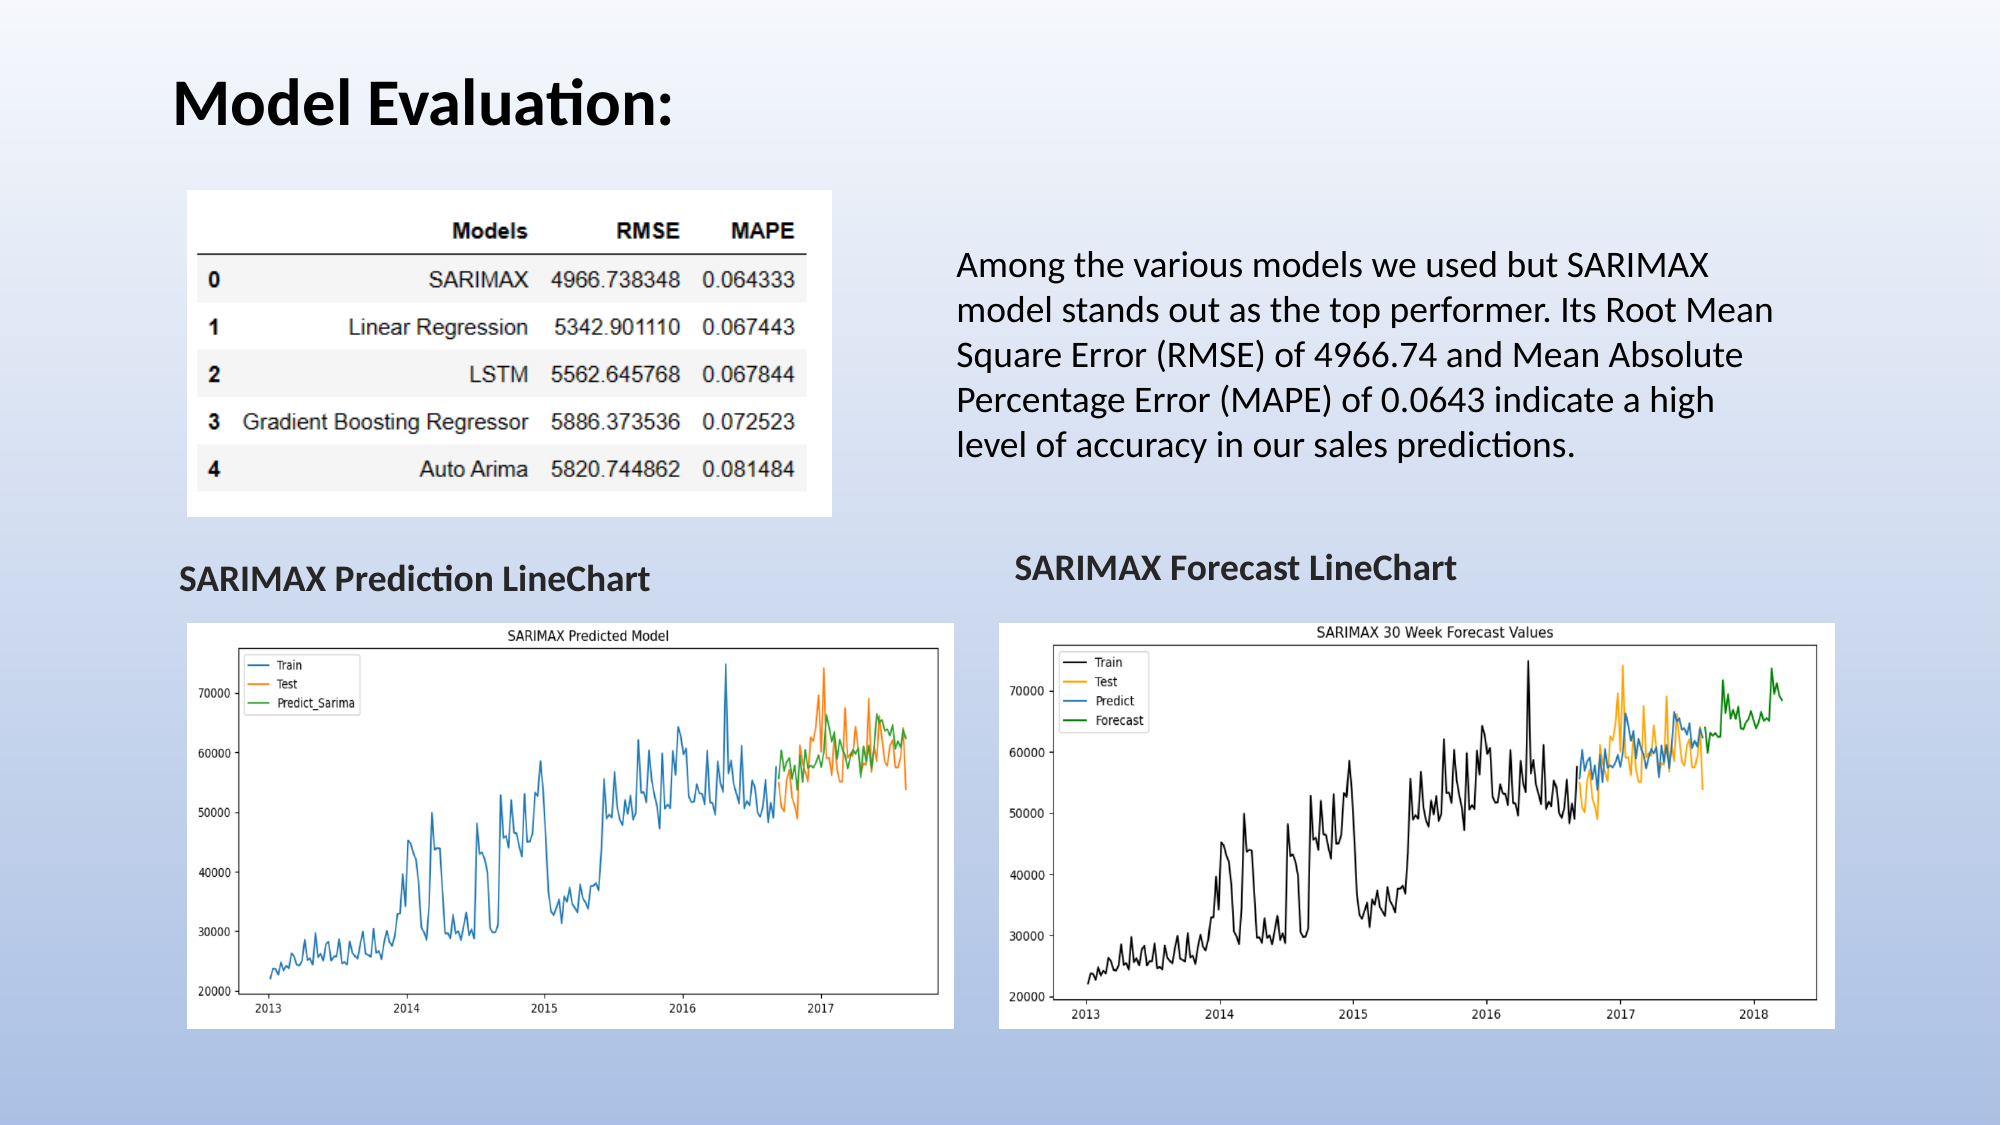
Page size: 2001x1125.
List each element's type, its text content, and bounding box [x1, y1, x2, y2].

picture [187, 190, 832, 517]
text_box SARIMAX Forecast LineChart [999, 535, 1741, 596]
text_box Model Evaluation: [157, 51, 924, 147]
text_box SARIMAX Prediction LineChart [164, 546, 906, 607]
picture [187, 623, 954, 1029]
picture [999, 623, 1835, 1029]
text_box Among the various models we used but SARIMAX model stands out as the top performer. Its Root Mean Square Error (RMSE) of 4966.74 and Mean Absolute Percentage Error (MAPE) of 0.0643 indicate a high level of accuracy in our sales predictions. [941, 232, 1800, 473]
